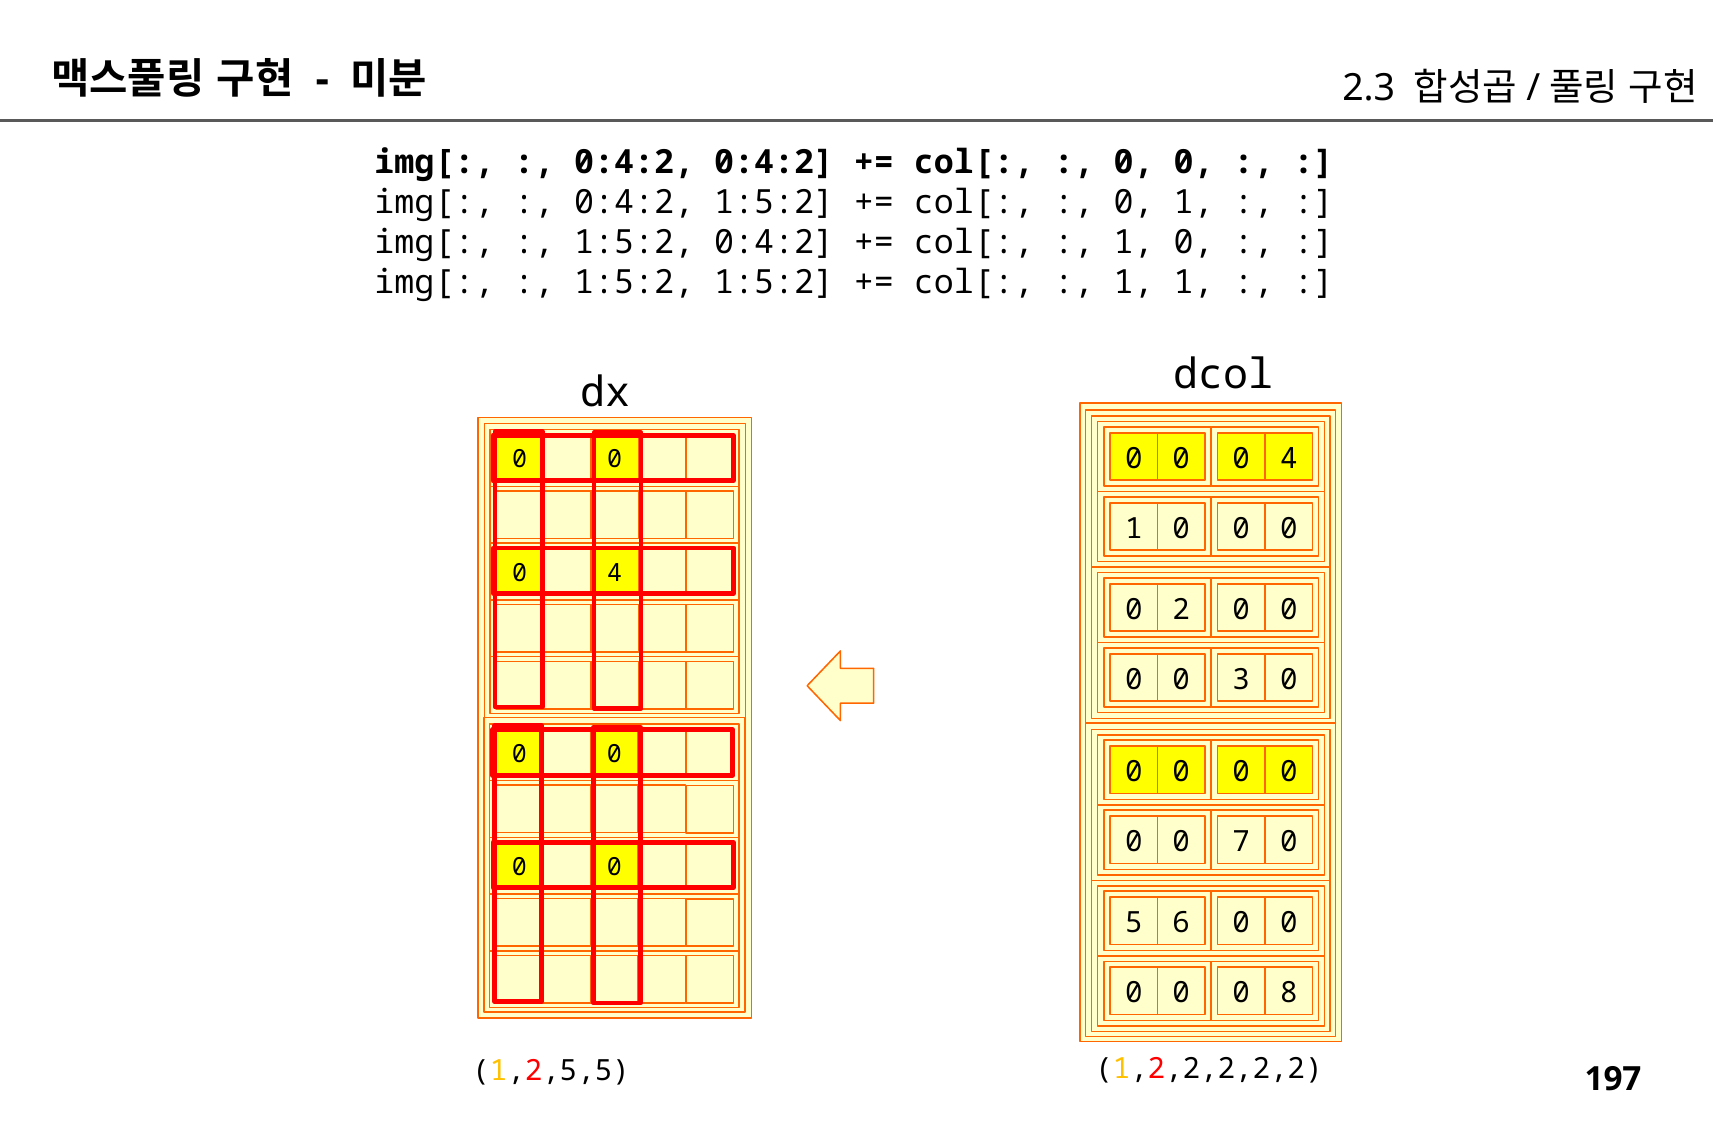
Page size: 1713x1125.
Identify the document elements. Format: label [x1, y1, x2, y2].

text_box [359, 133, 1350, 1092]
text_box [11, 13, 803, 105]
text_box [457, 1044, 645, 1094]
text_box [916, 44, 1713, 111]
text_box [805, 648, 876, 723]
